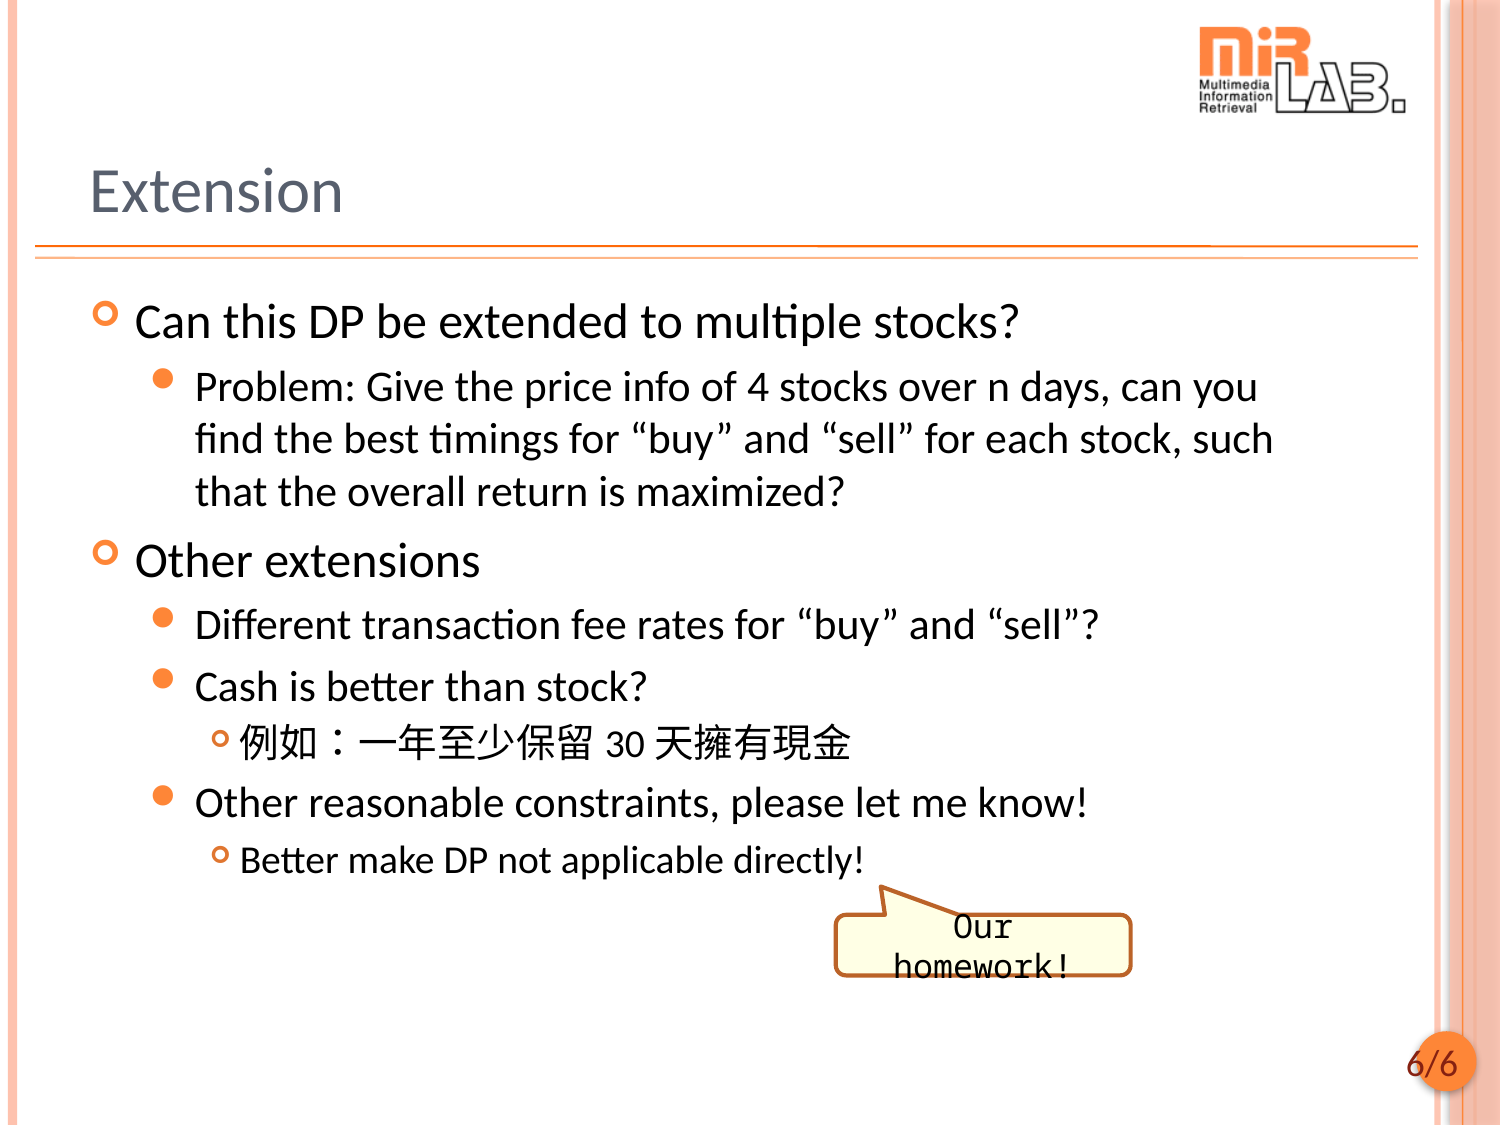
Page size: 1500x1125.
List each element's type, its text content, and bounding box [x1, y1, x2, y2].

title Extension [75, 45, 1372, 233]
picture [1195, 22, 1408, 118]
text_box Our homework! [833, 884, 1133, 978]
list Can this DP be extended to multiple stocks? Problem: Give the price info of 4 stocks over n days, can you find the best timings for “buy” and “sell” for each stock, such that the overall return is maximized? Other extensions Different transaction fee rates for “buy” and “sell”? Cash is better than stock? 例如：一年至少保留30天擁有現金 Other reasonable constraints, please let me know! Better make DP not applicable directly! [75, 281, 1300, 1062]
